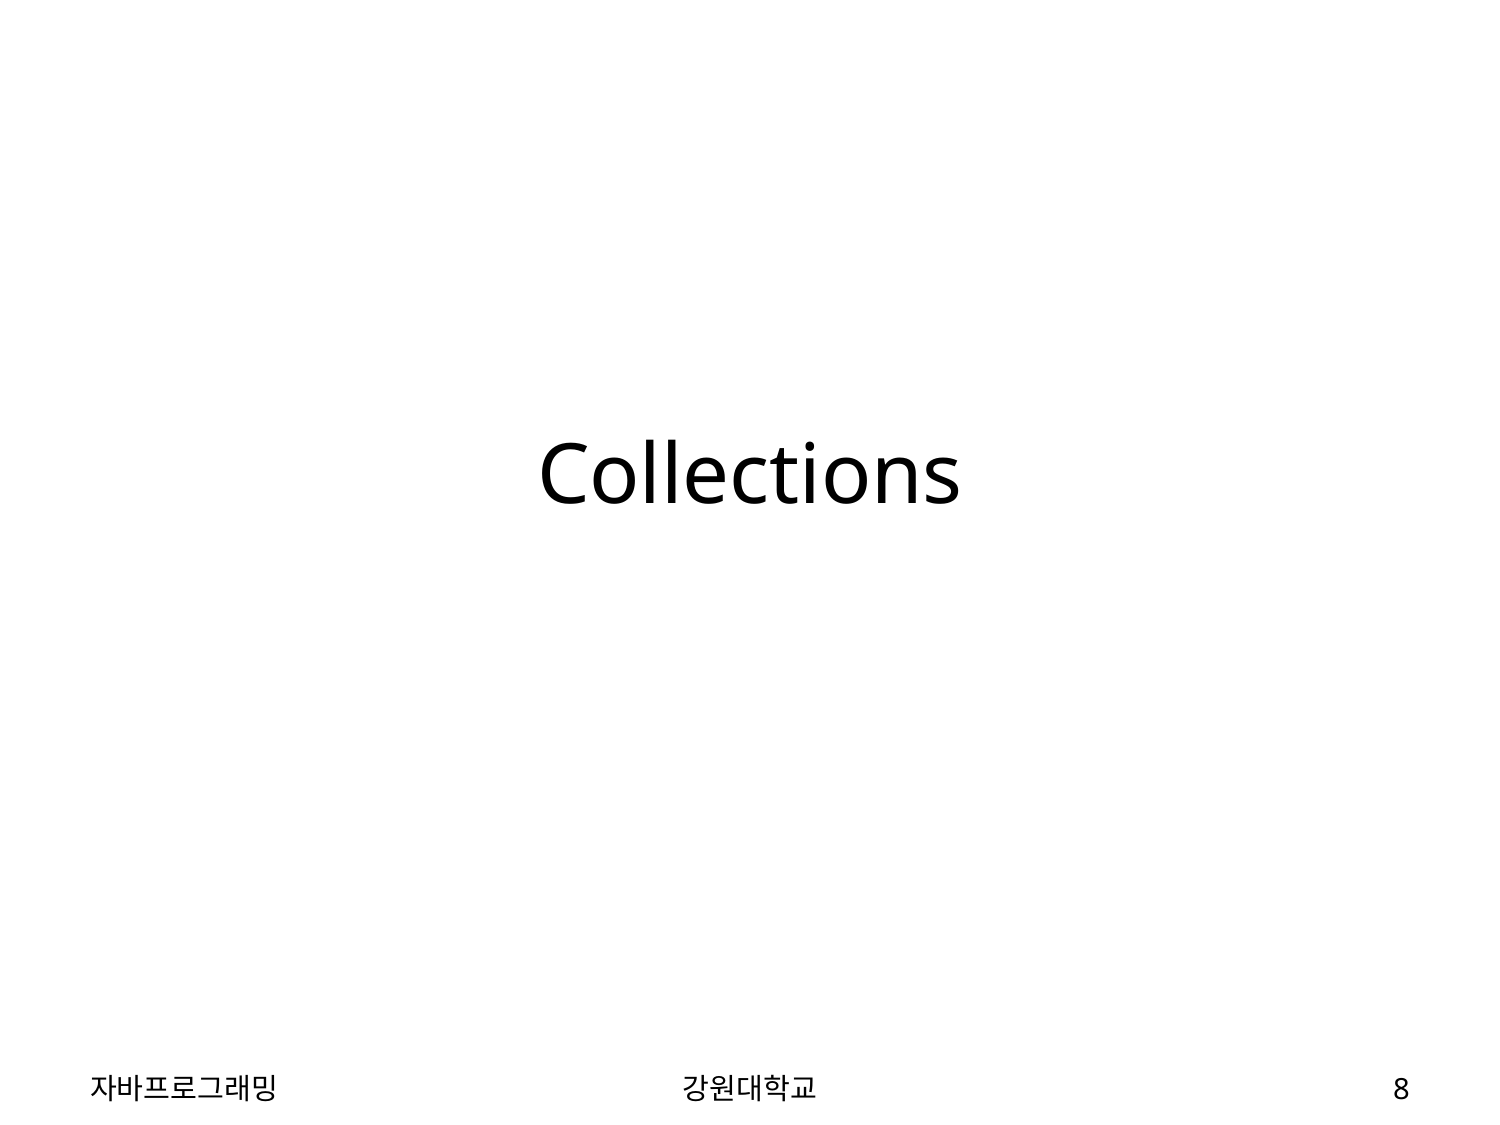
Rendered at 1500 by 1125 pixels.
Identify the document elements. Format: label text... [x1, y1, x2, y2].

footer 강원대학교 [512, 1062, 988, 1103]
slide_number 자바프로그래밍 [74, 1062, 476, 1103]
title Collections [112, 349, 1388, 591]
slide_number 8 [1074, 1062, 1426, 1103]
